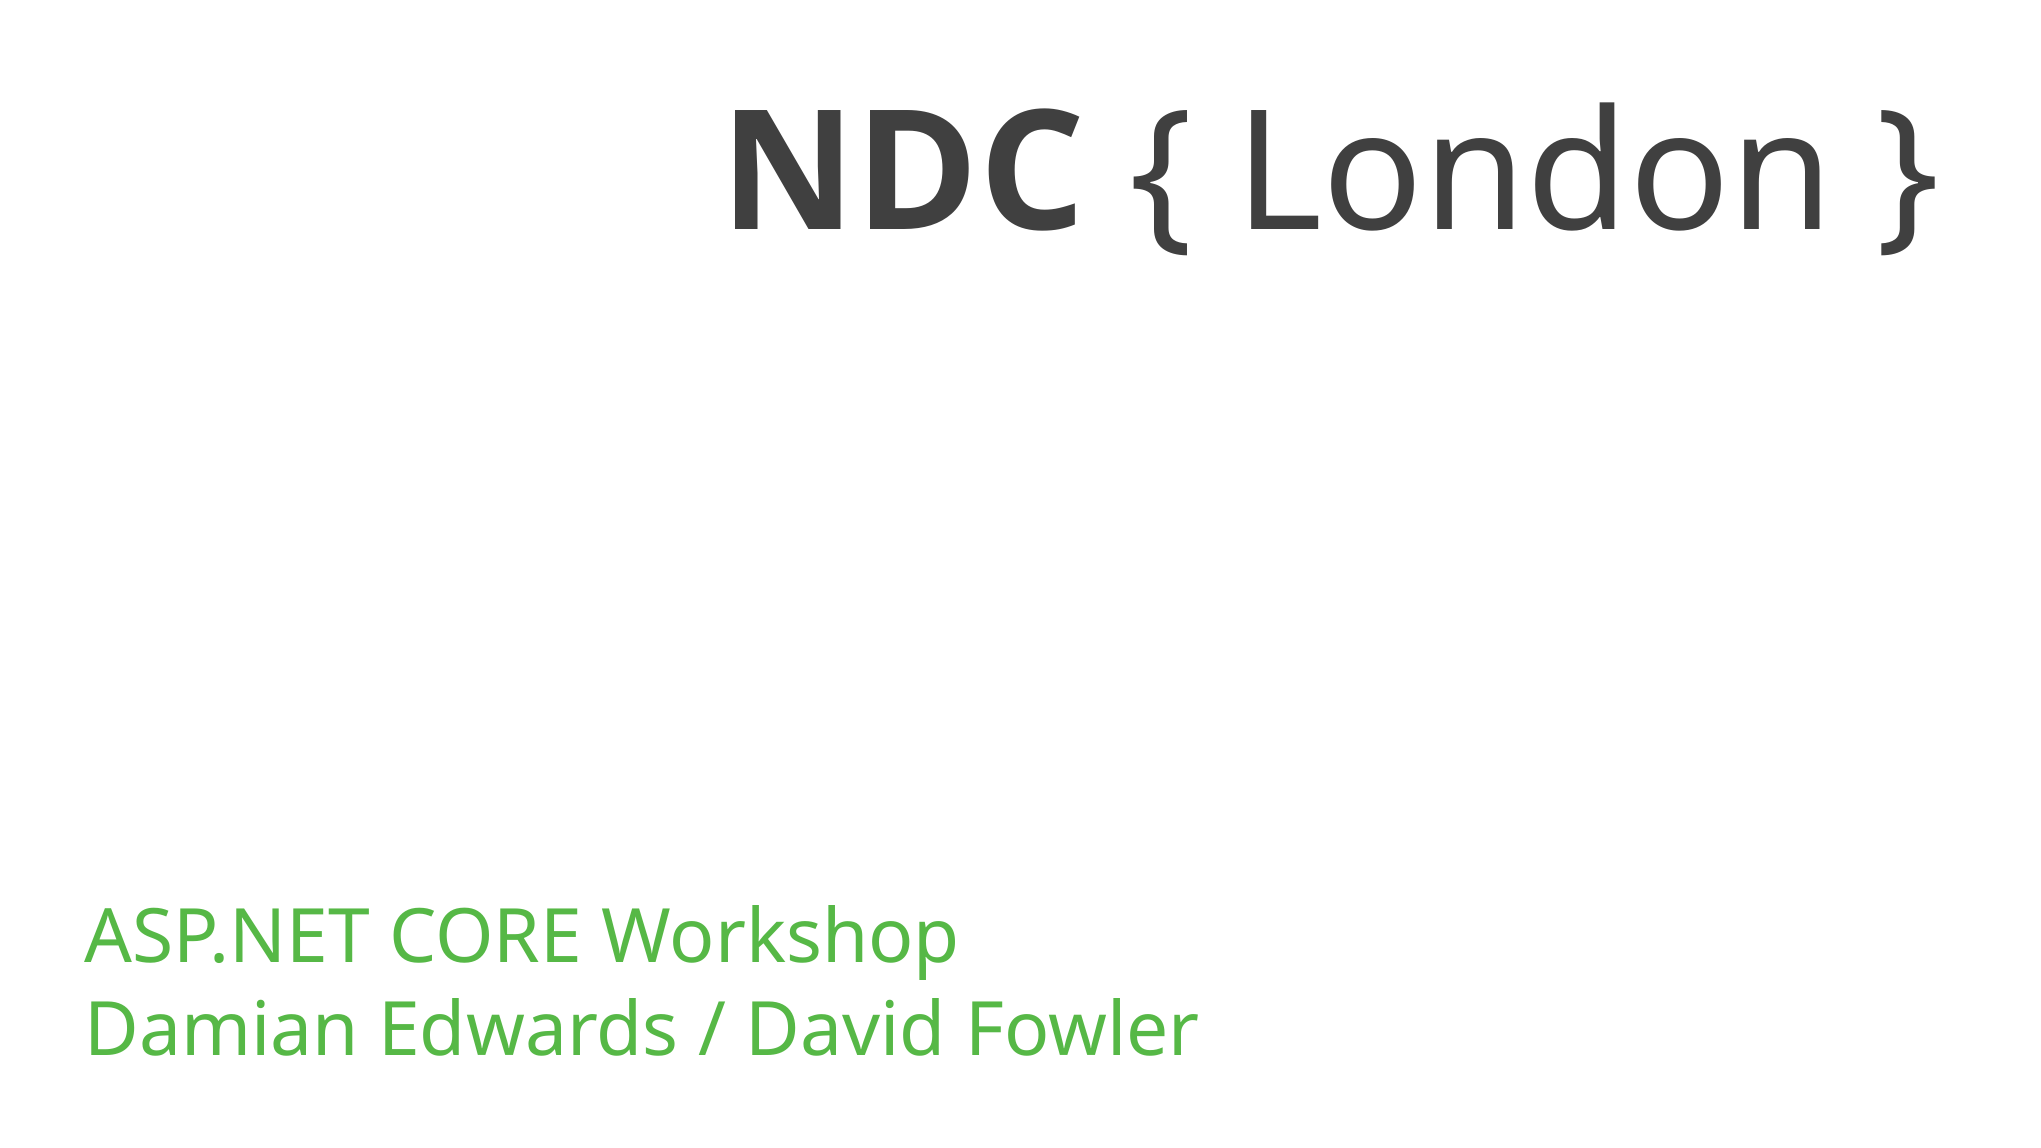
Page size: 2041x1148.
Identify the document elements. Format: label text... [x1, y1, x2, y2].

text_box NDC { London } [395, 61, 1970, 290]
text_box ASP.NET CORE Workshop Damian Edwards / David Fowler [54, 873, 1231, 1097]
